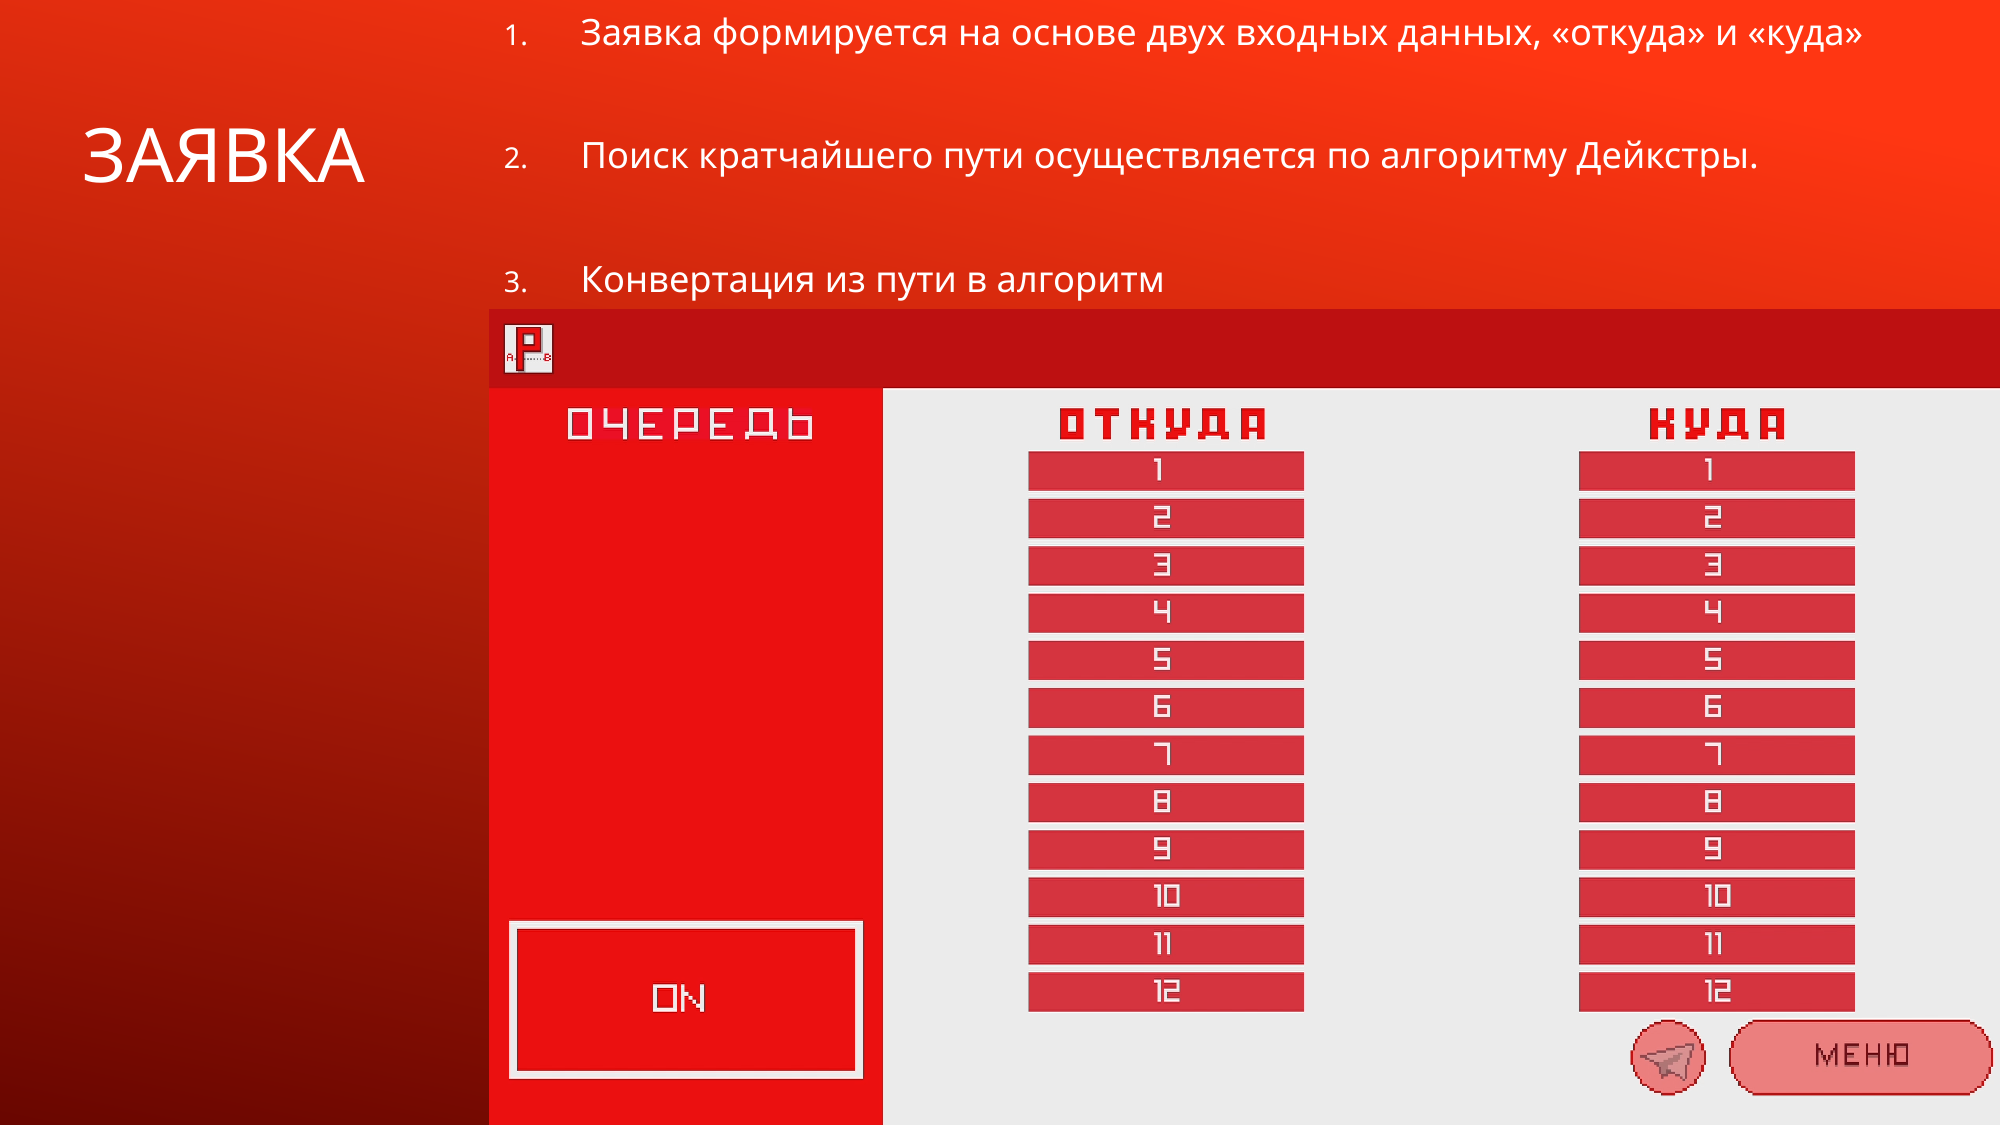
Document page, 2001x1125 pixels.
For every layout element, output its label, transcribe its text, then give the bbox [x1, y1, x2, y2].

picture [488, 309, 2000, 1125]
text_box Заявка формируется на основе двух входных данных, «откуда» и «куда» Поиск кратчайшего пути осуществляется по алгоритму Дейкстры. Конвертация из пути в алгоритм [488, 0, 2000, 309]
title Заявка [67, 29, 391, 277]
